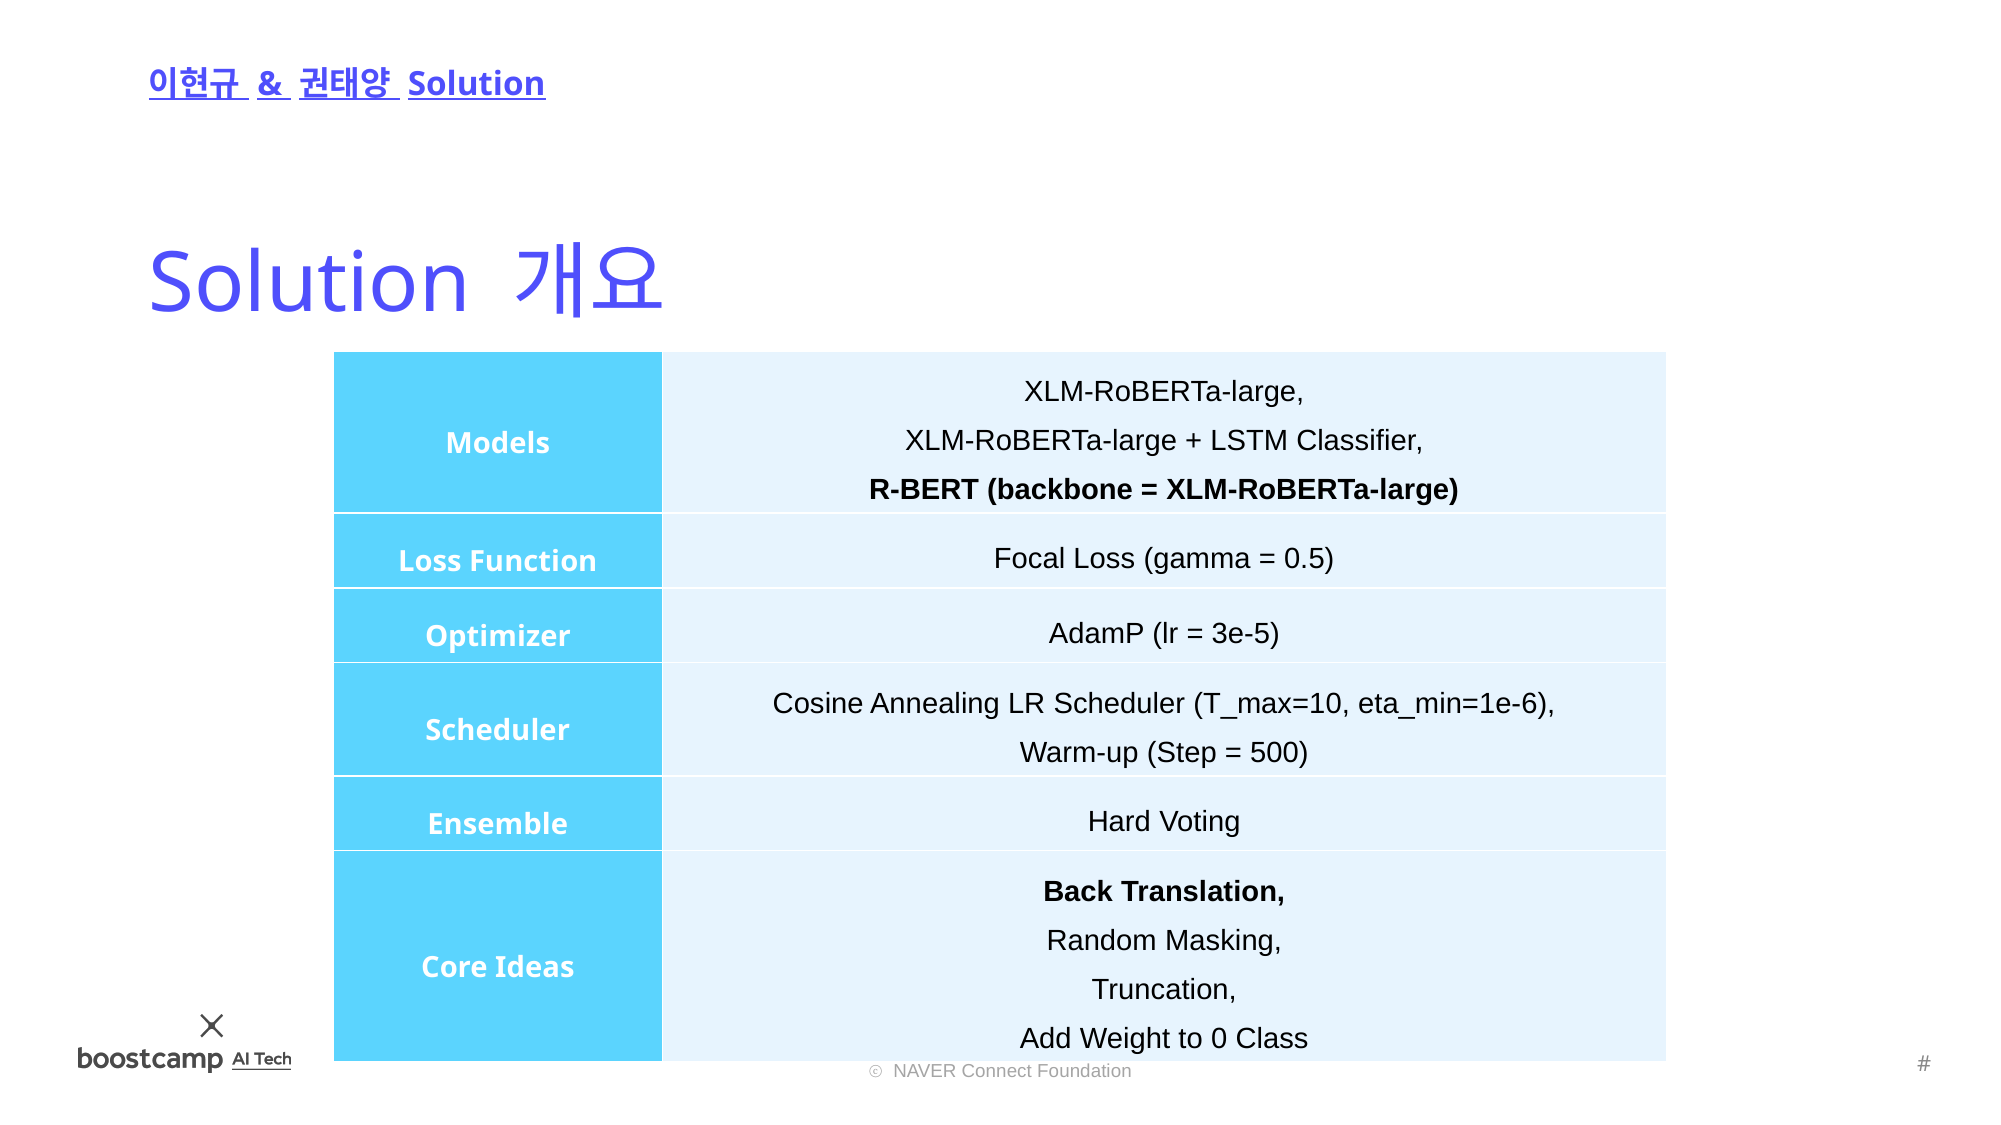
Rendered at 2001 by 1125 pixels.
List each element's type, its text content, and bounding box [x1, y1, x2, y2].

table_cell Hard Voting [663, 777, 1666, 850]
table_cell Core Ideas [334, 851, 662, 1061]
table_cell Cosine Annealing LR Scheduler (T_max=10, eta_min=1e-6), Warm-up (Step = 500) [663, 663, 1666, 775]
table_cell Back Translation, Random Masking, Truncation, Add Weight to 0 Class [663, 851, 1666, 1061]
list Solution 개요 [111, 227, 1883, 323]
table_header XLM-RoBERTa-large, XLM-RoBERTa-large + LSTM Classifier, R-BERT (backbone = XLM-RoBERTa-large) [663, 352, 1666, 512]
table_header Models [334, 352, 662, 512]
list 이현규 & 권태양 Solution [111, 61, 1529, 157]
picture [78, 1014, 291, 1073]
table_cell Loss Function [334, 514, 662, 587]
table_cell Optimizer [334, 589, 662, 662]
table_cell AdamP (lr = 3e-5) [663, 589, 1666, 662]
slide_number # [1874, 1034, 1947, 1092]
table_cell Ensemble [334, 777, 662, 850]
table_cell Focal Loss (gamma = 0.5) [663, 514, 1666, 587]
table_cell Scheduler [334, 663, 662, 775]
